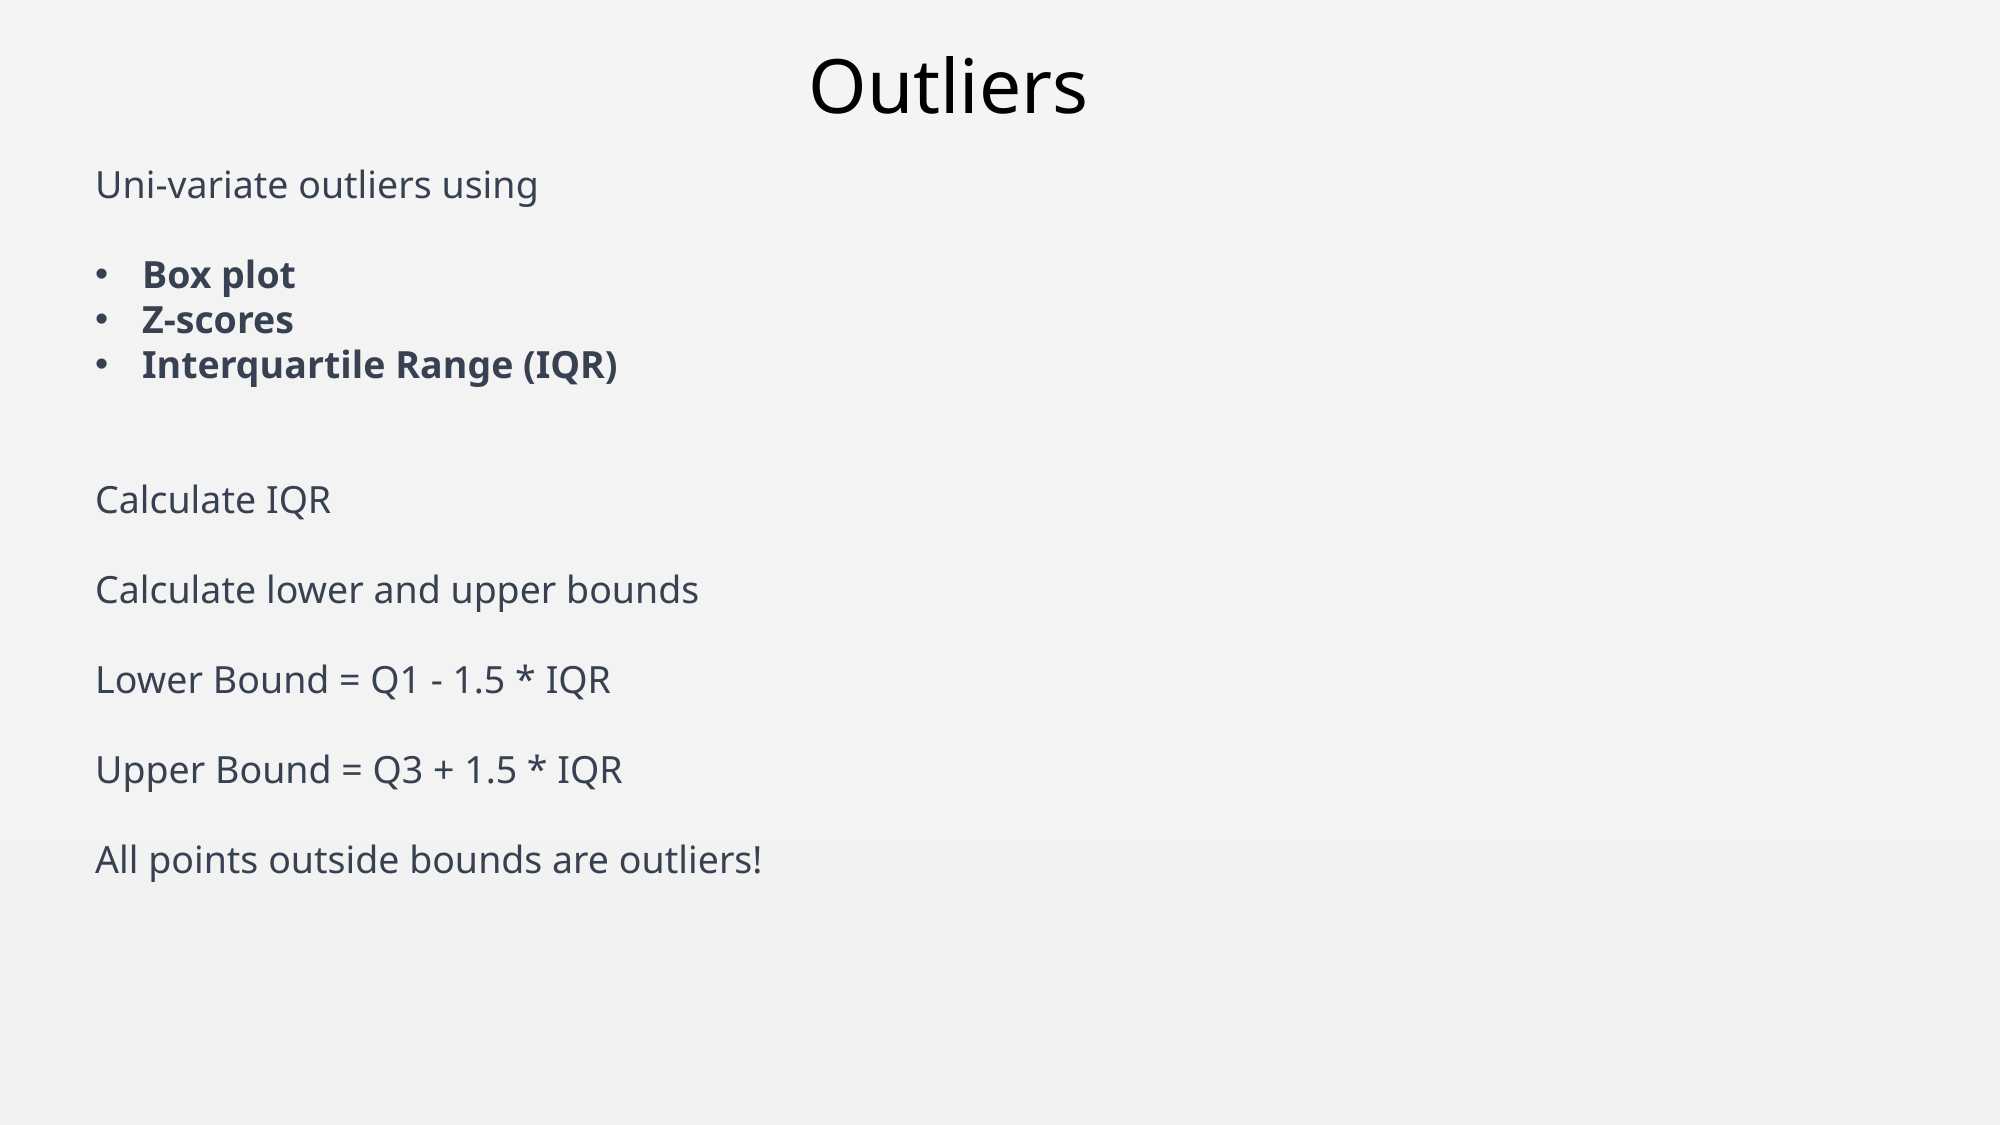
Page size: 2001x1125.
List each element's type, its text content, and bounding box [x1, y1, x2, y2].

text_box Outliers [794, 30, 1105, 137]
text_box Uni-variate outliers using Box plot Z-scores Interquartile Range (IQR) Calculate IQR Calculate lower and upper bounds Lower Bound = Q1 - 1.5 * IQR Upper Bound = Q3 + 1.5 * IQR All points outside bounds are outliers! [80, 153, 1272, 896]
